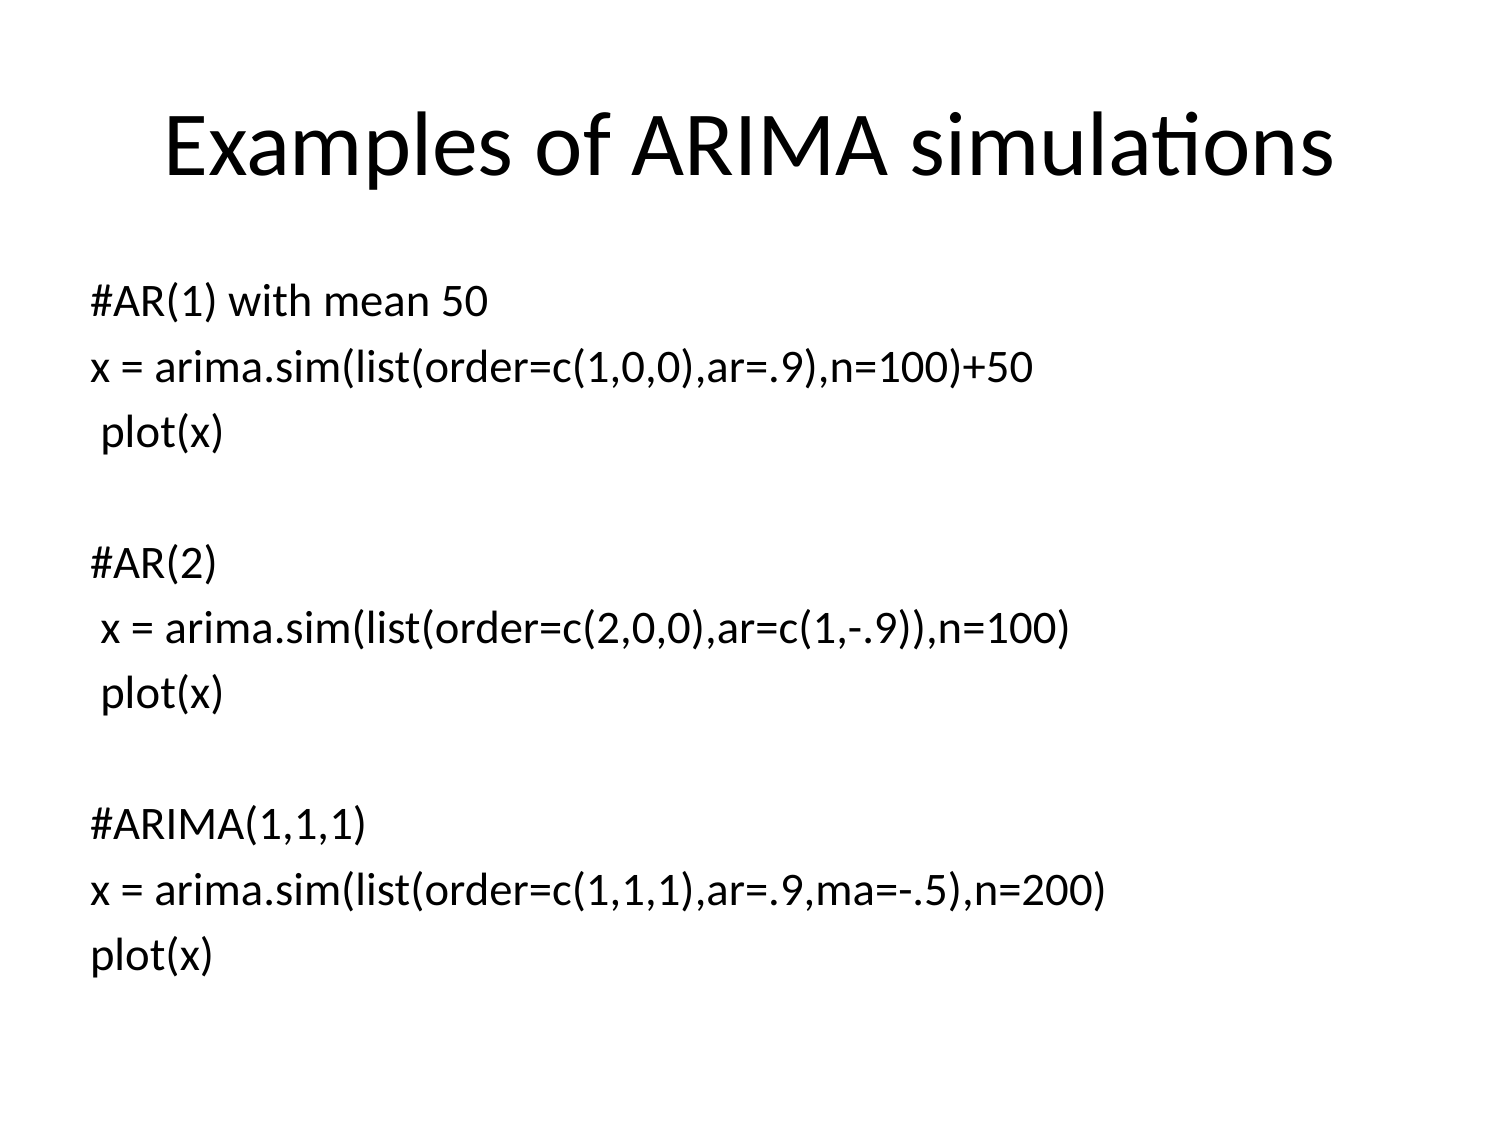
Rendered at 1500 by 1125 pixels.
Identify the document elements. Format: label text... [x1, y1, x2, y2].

title Examples of ARIMA simulations [75, 45, 1425, 233]
list #AR(1) with mean 50 x = arima.sim(list(order=c(1,0,0),ar=.9),n=100)+50 plot(x) #AR(2) x = arima.sim(list(order=c(2,0,0),ar=c(1,-.9)),n=100) plot(x) #ARIMA(1,1,1) x = arima.sim(list(order=c(1,1,1),ar=.9,ma=-.5),n=200) plot(x) [75, 262, 1425, 1005]
